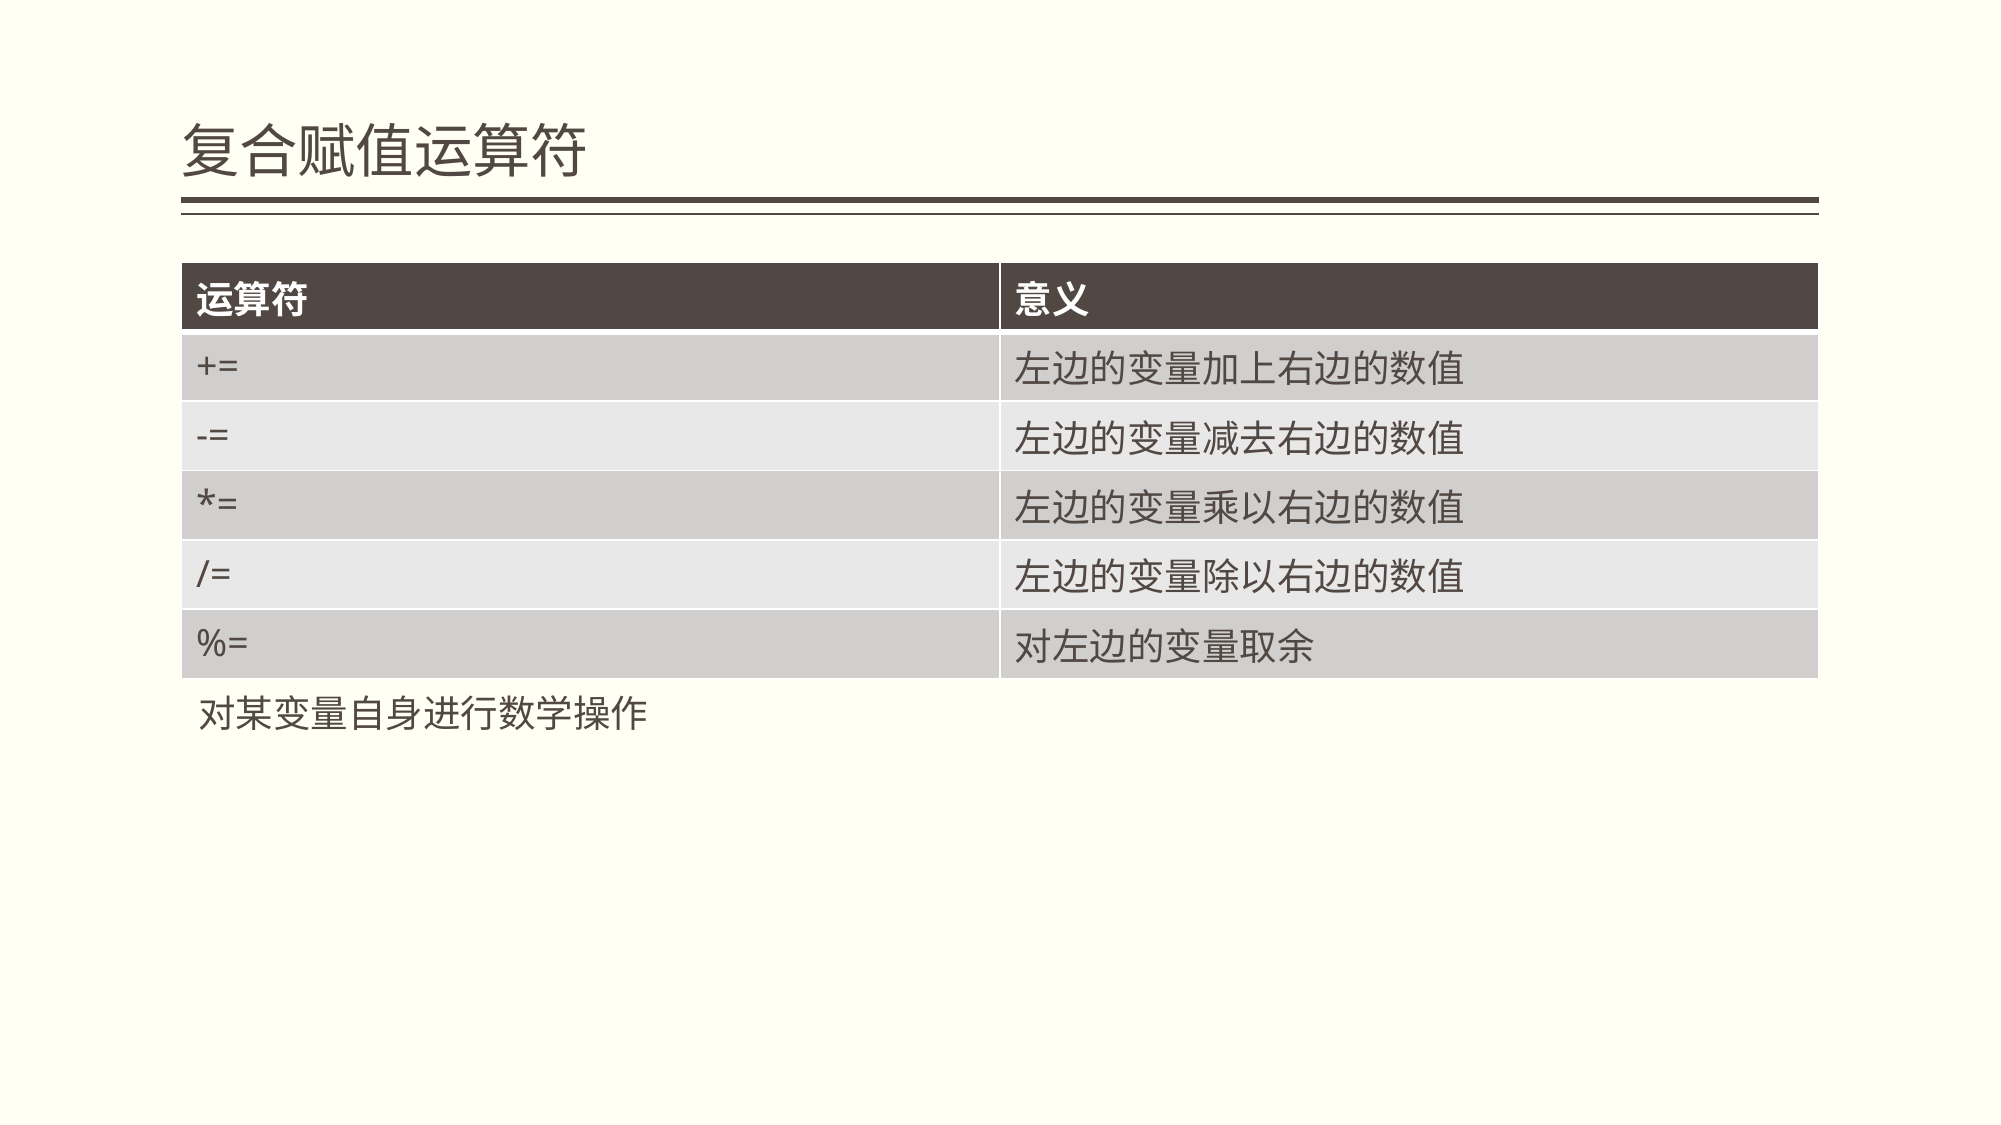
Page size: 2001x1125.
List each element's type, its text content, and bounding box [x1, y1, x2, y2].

table_cell 左边的变量减去右边的数值 [1001, 402, 1818, 470]
table_cell %= [182, 610, 999, 678]
table_cell *= [182, 471, 999, 539]
text_box 对某变量自身进行数学操作 [183, 682, 664, 742]
table_cell 左边的变量加上右边的数值 [1001, 335, 1818, 400]
table_cell 左边的变量乘以右边的数值 [1001, 471, 1818, 539]
table_header 运算符 [182, 263, 999, 329]
table_cell -= [182, 402, 999, 470]
table_header 意义 [1001, 263, 1818, 329]
table_cell += [182, 335, 999, 400]
table_cell 对左边的变量取余 [1001, 610, 1818, 678]
table_cell 左边的变量除以右边的数值 [1001, 541, 1818, 608]
table_cell /= [182, 541, 999, 608]
title 复合赋值运算符 [181, 12, 1819, 193]
